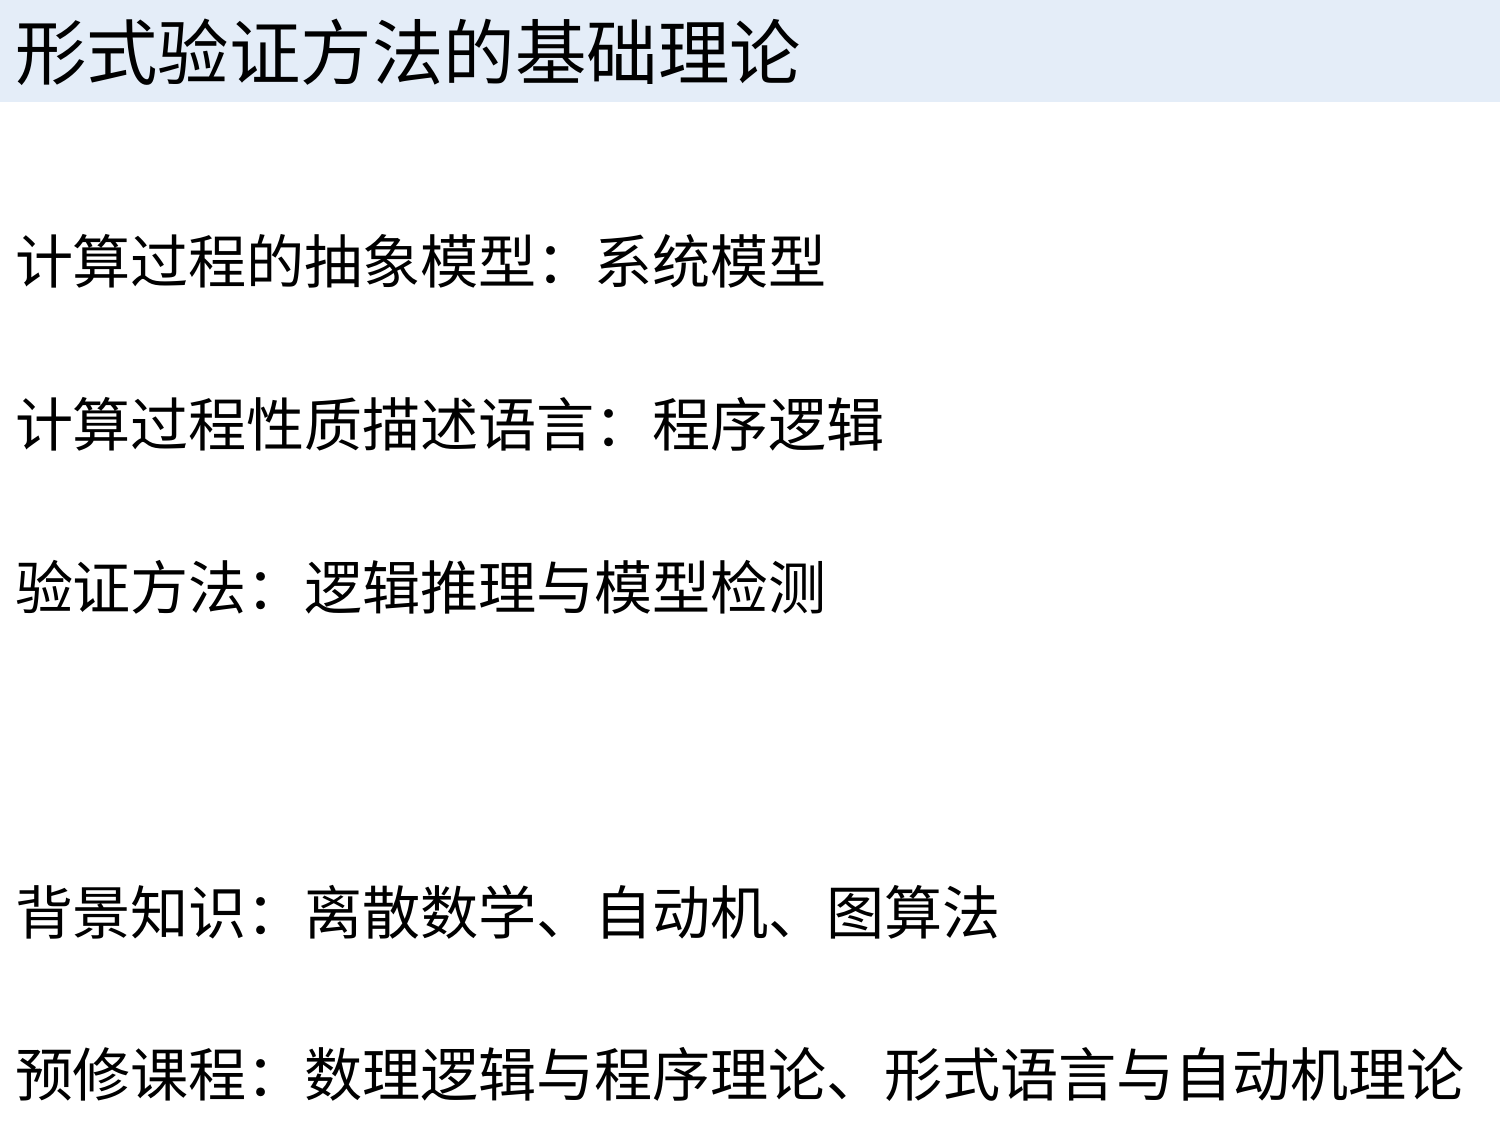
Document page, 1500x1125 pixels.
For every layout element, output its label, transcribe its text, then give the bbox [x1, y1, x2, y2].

list 计算过程的抽象模型：系统模型 计算过程性质描述语言：程序逻辑 验证方法：逻辑推理与模型检测 背景知识：离散数学、自动机、图算法 预修课程：数理逻辑与程序理论、形式语言与自动机理论 [0, 137, 1500, 1125]
title 形式验证方法的基础理论 [0, 0, 1500, 102]
